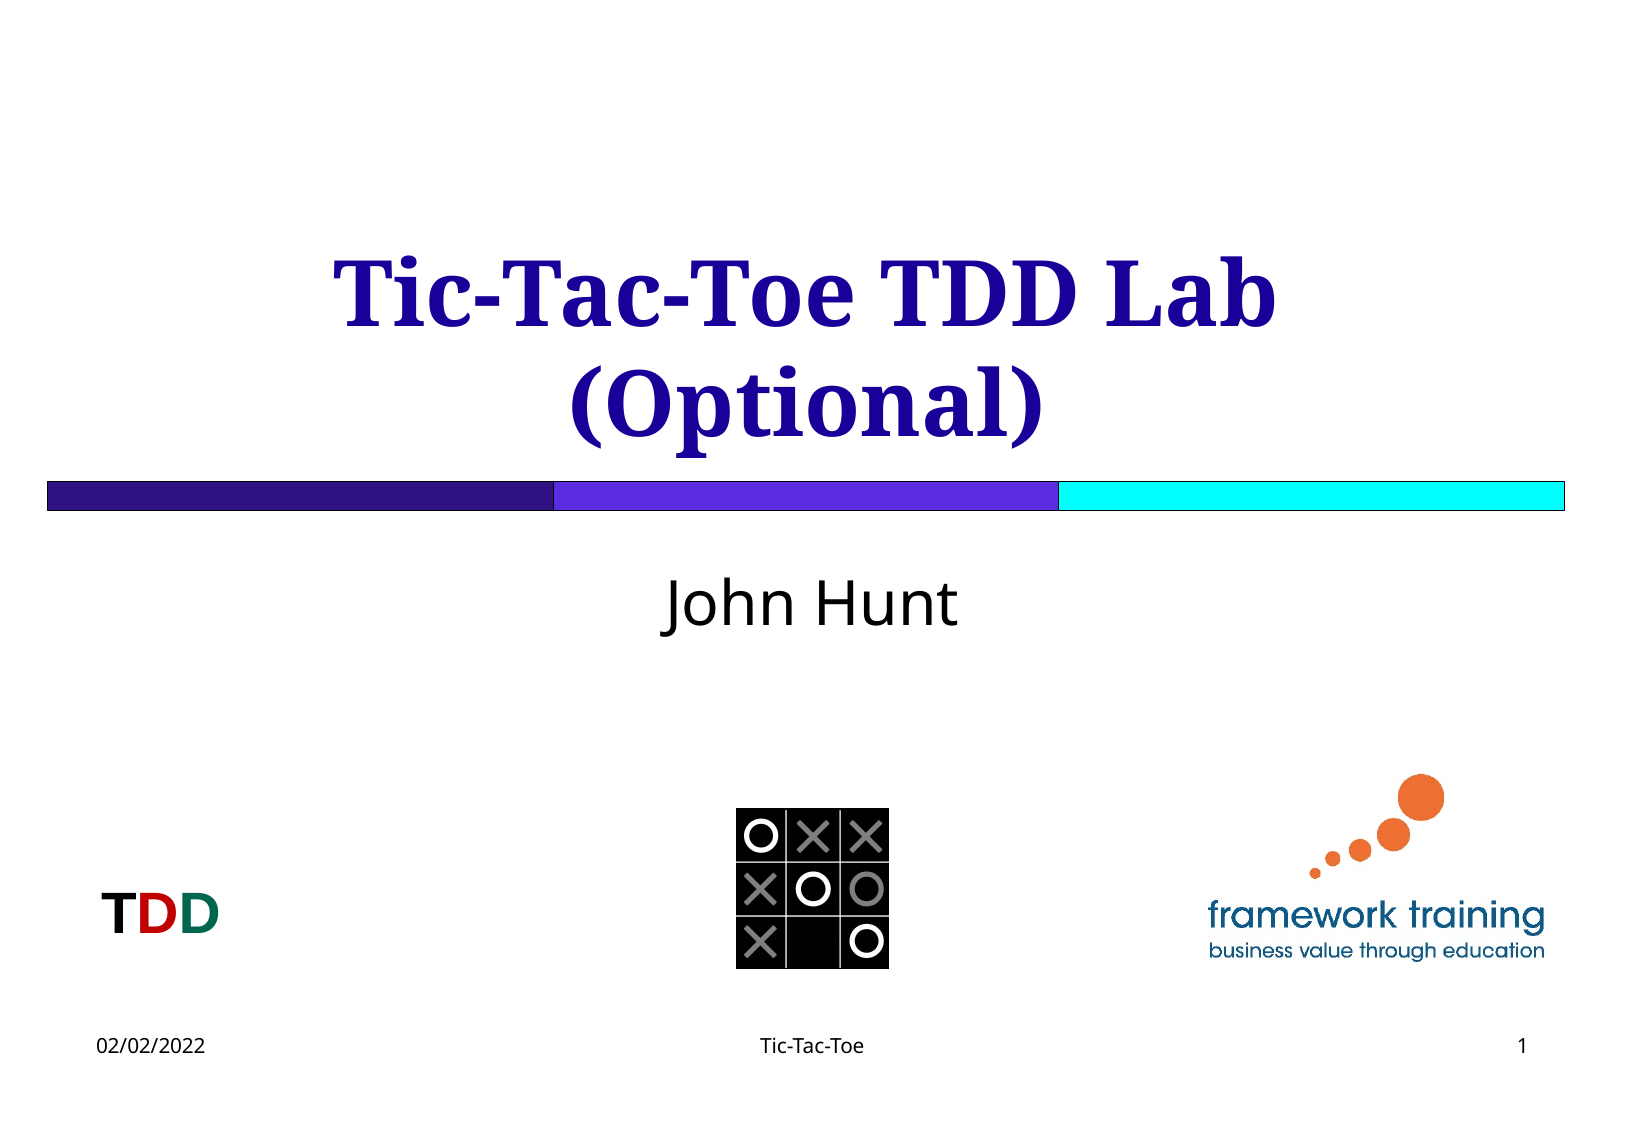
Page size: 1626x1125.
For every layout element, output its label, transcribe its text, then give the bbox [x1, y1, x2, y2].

footer Tic-Tac-Toe [555, 1025, 1070, 1100]
text_box TDD [86, 867, 236, 953]
title Tic-Tac-Toe TDD Lab (Optional) [115, 113, 1498, 463]
slide_number 1 [1164, 1025, 1544, 1100]
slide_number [81, 1025, 461, 1100]
picture [736, 808, 889, 969]
picture [1207, 773, 1544, 963]
subtitle John Hunt [287, 536, 1338, 899]
